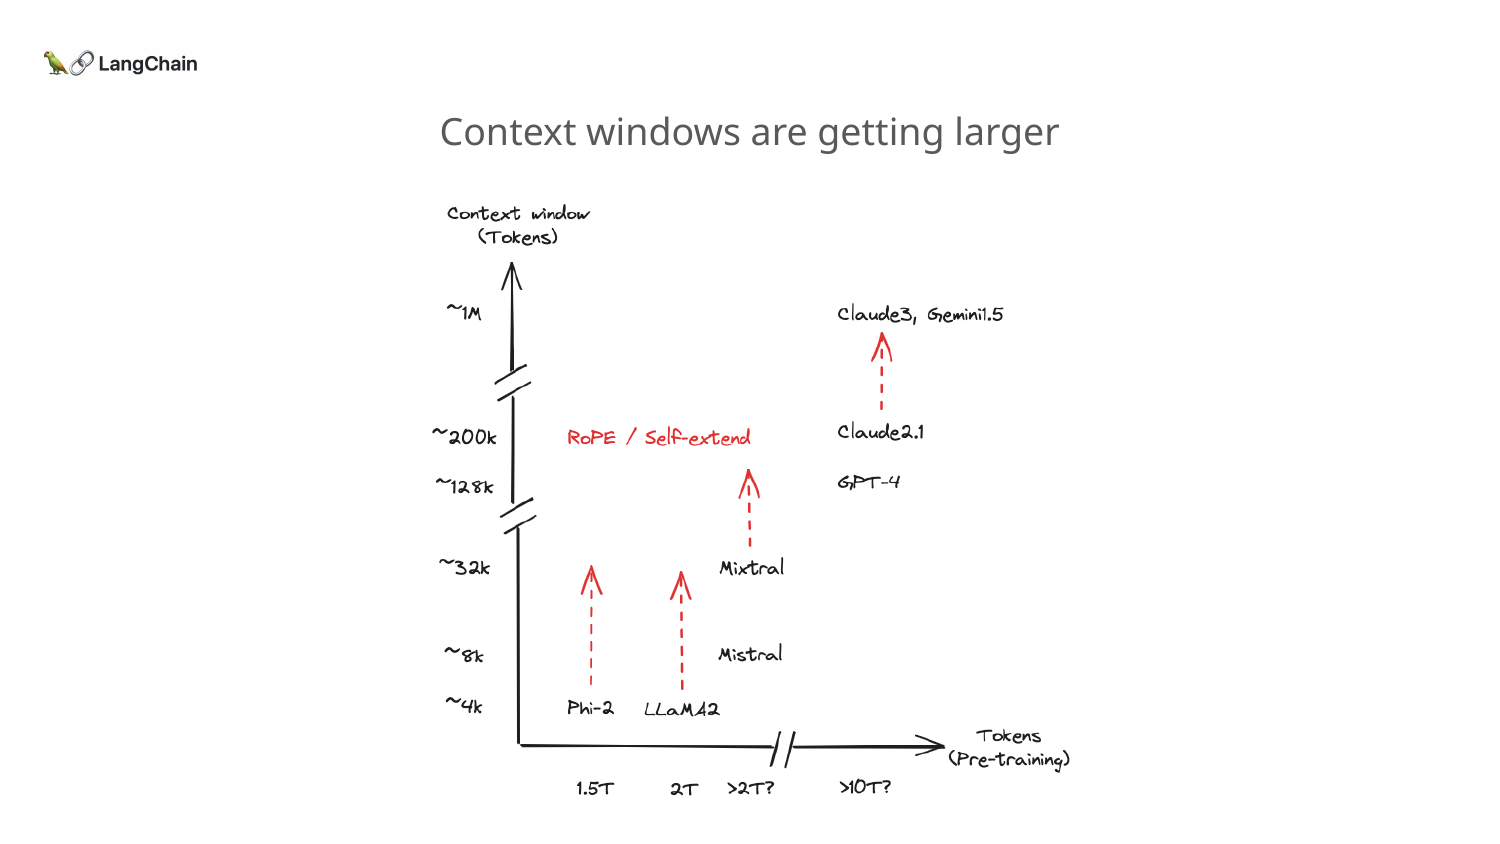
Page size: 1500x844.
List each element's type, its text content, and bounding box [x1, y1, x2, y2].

text_box Context windows are getting larger [0, 93, 1500, 159]
picture [421, 193, 1078, 811]
picture [0, 0, 241, 126]
